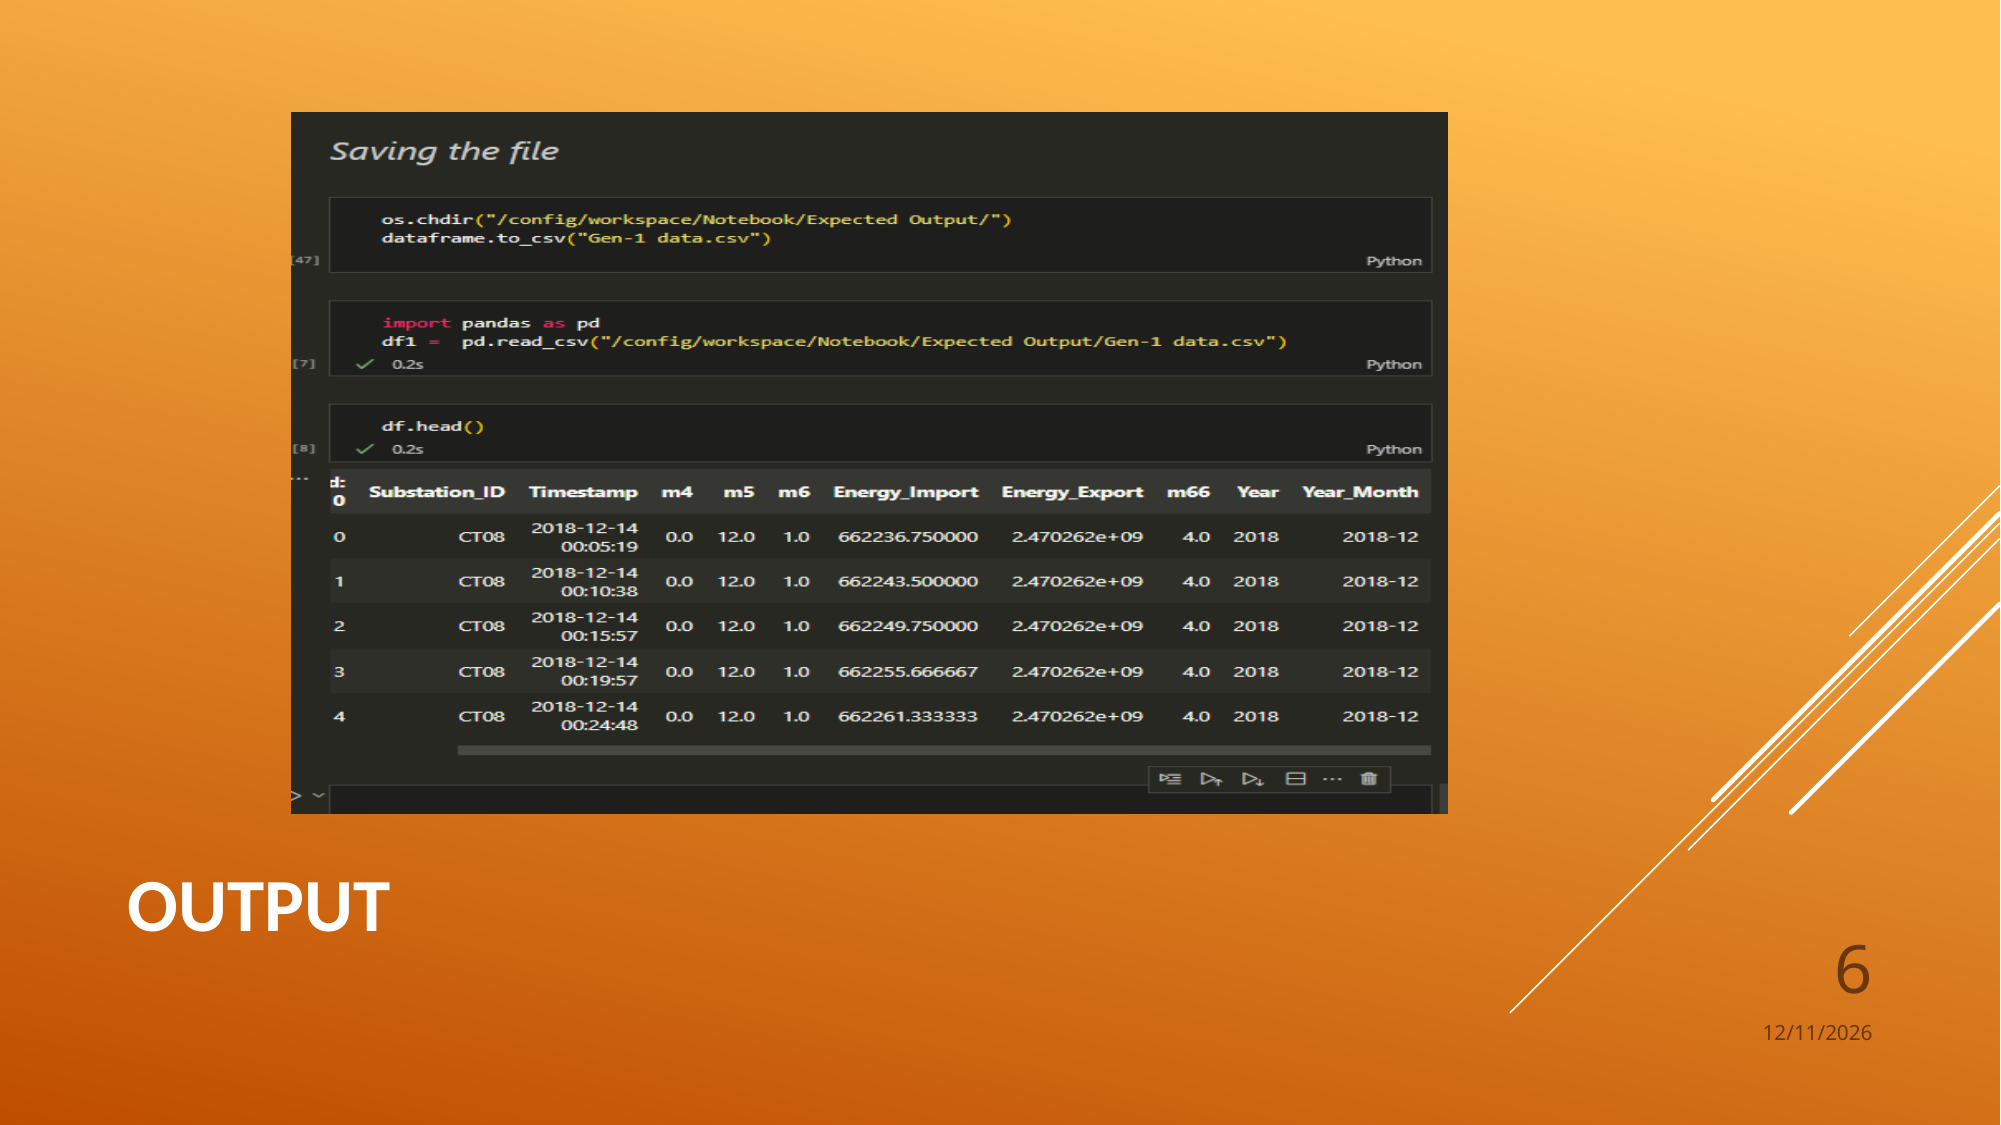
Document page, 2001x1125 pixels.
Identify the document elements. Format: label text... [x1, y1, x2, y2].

title Output [112, 777, 1513, 1025]
slide_number 6 [1700, 915, 1888, 1025]
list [291, 112, 1449, 814]
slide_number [1624, 1012, 1888, 1073]
